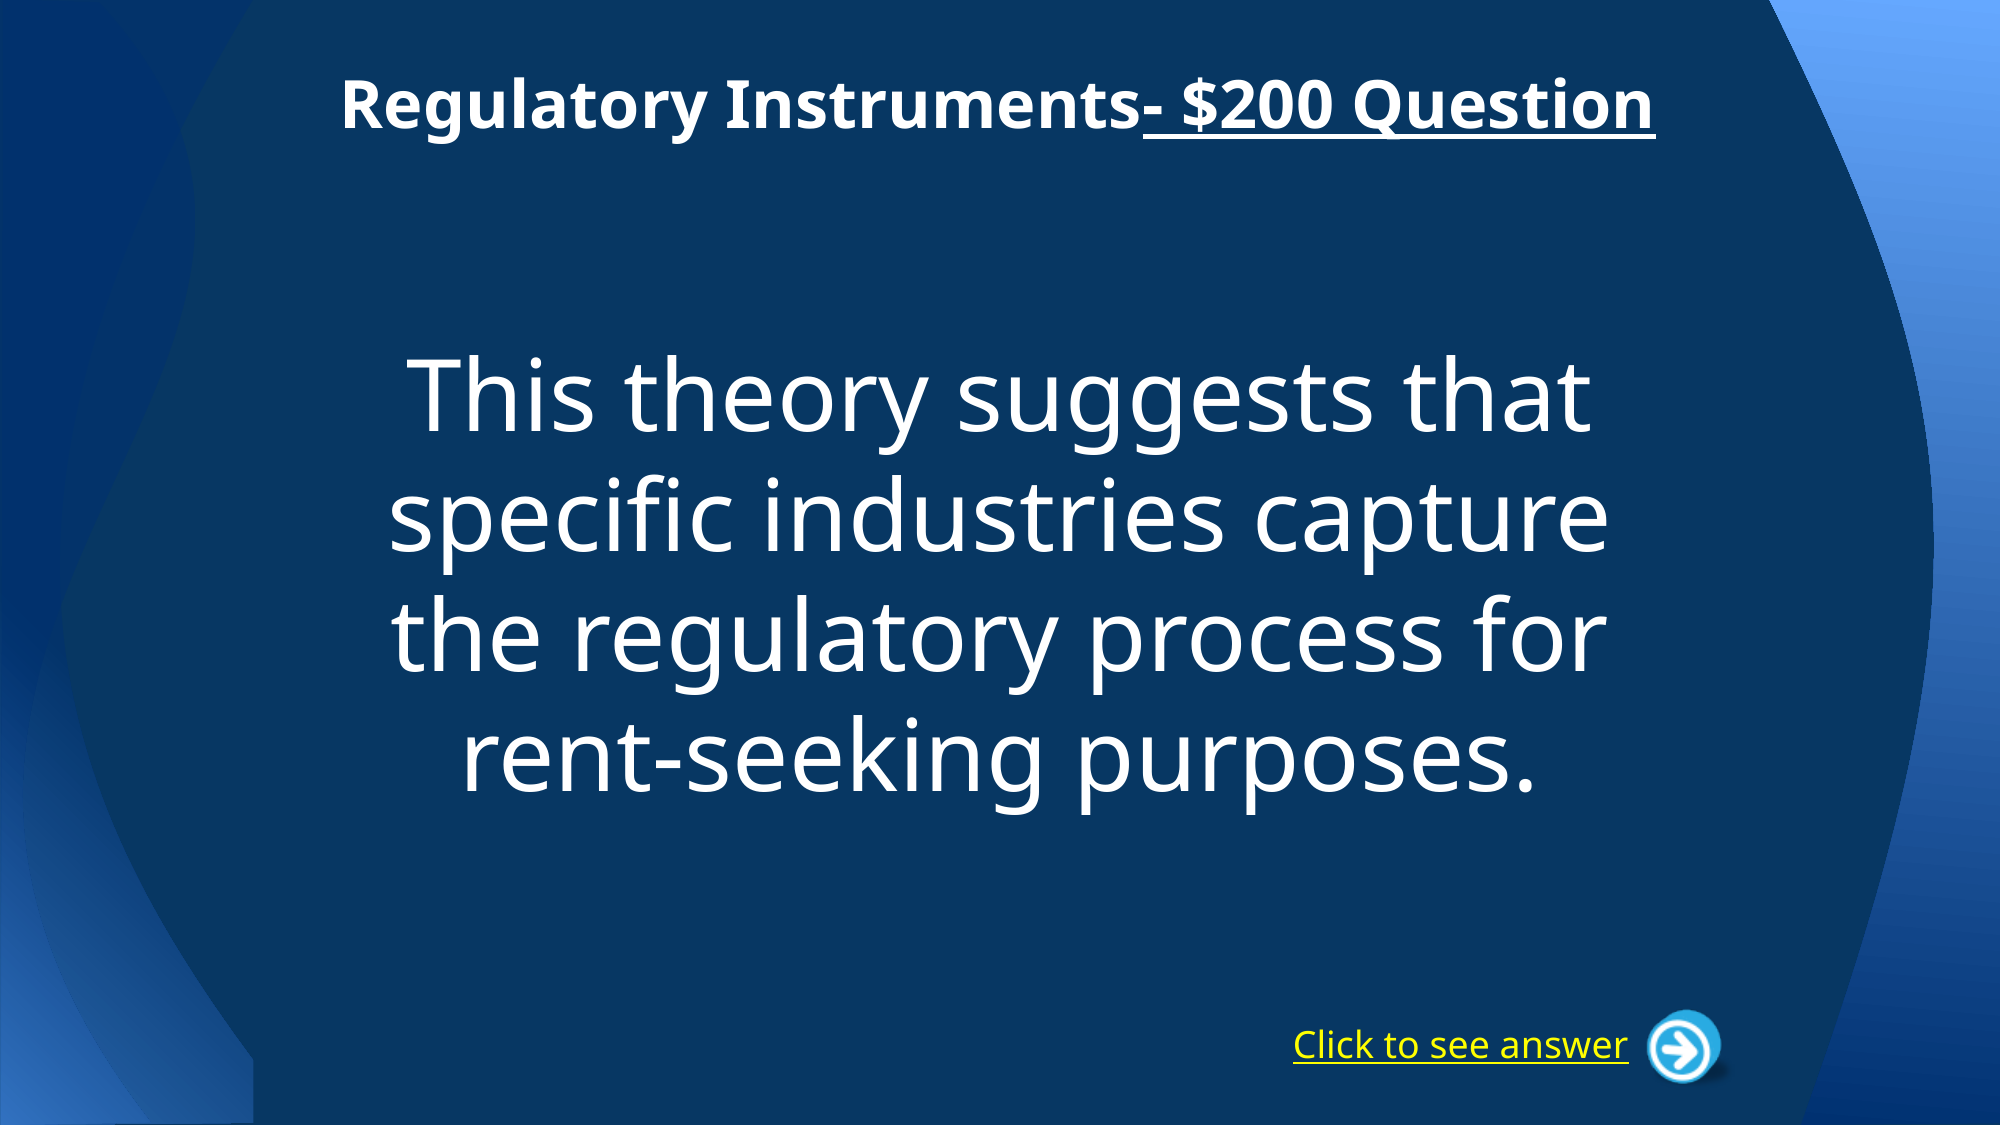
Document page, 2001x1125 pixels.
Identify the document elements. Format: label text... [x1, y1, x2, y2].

title Regulatory Instruments- $200 Question [324, 45, 1675, 169]
text_box [253, 4, 1754, 1125]
text_box Click to see answer [1234, 985, 1688, 1109]
picture [1634, 996, 1735, 1097]
list This theory suggests that specific industries capture the regulatory process for rent-seeking purposes. [324, 169, 1675, 976]
